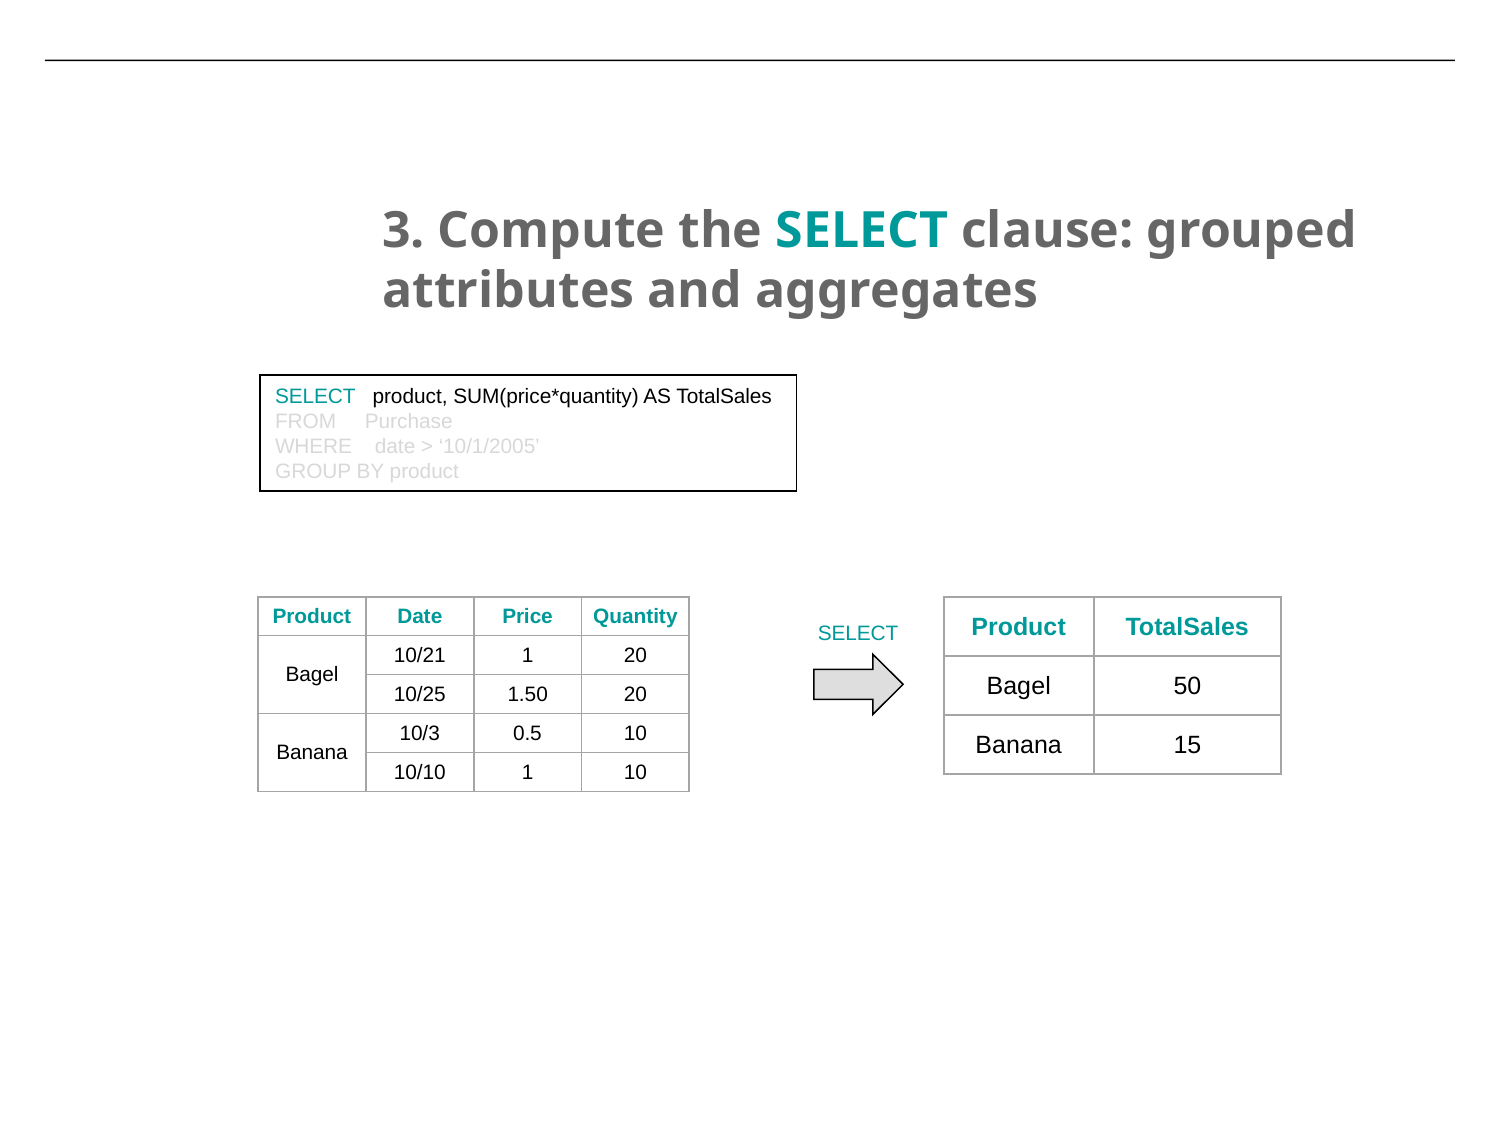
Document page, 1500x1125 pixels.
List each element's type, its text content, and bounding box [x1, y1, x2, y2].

table_cell Bagel [945, 657, 1093, 714]
table_cell 10/21 [367, 636, 473, 674]
text_box [813, 654, 904, 715]
table_cell 10 [582, 714, 688, 752]
text_box SELECT product, SUM(price*quantity) AS TotalSales FROM Purchase WHERE date > ‘10/1/2005’ GROUP BY product [259, 375, 797, 492]
table_cell 1 [475, 636, 581, 674]
table_header TotalSales [1095, 598, 1280, 655]
table_header Product [945, 598, 1093, 655]
table_cell 10/25 [367, 675, 473, 713]
table_cell 10/10 [367, 753, 473, 791]
table_cell 10/3 [367, 714, 473, 752]
table_cell 1.50 [475, 675, 581, 713]
table_cell 1 [475, 753, 581, 791]
table_cell Banana [945, 716, 1093, 773]
table_cell 20 [582, 636, 688, 674]
table_header Date [367, 598, 473, 635]
table_cell 0.5 [475, 714, 581, 752]
table_cell 10 [582, 753, 688, 791]
table_cell 20 [582, 675, 688, 713]
table_header Product [259, 598, 365, 635]
table_cell 50 [1095, 657, 1280, 714]
table_cell 15 [1095, 716, 1280, 773]
table_cell Banana [259, 714, 365, 791]
title 3. Compute the SELECT clause: grouped attributes and aggregates [367, 182, 1464, 373]
table_cell Bagel [259, 636, 365, 713]
table_header Quantity [582, 598, 688, 635]
table_header Price [475, 598, 581, 635]
text_box SELECT [802, 611, 915, 653]
